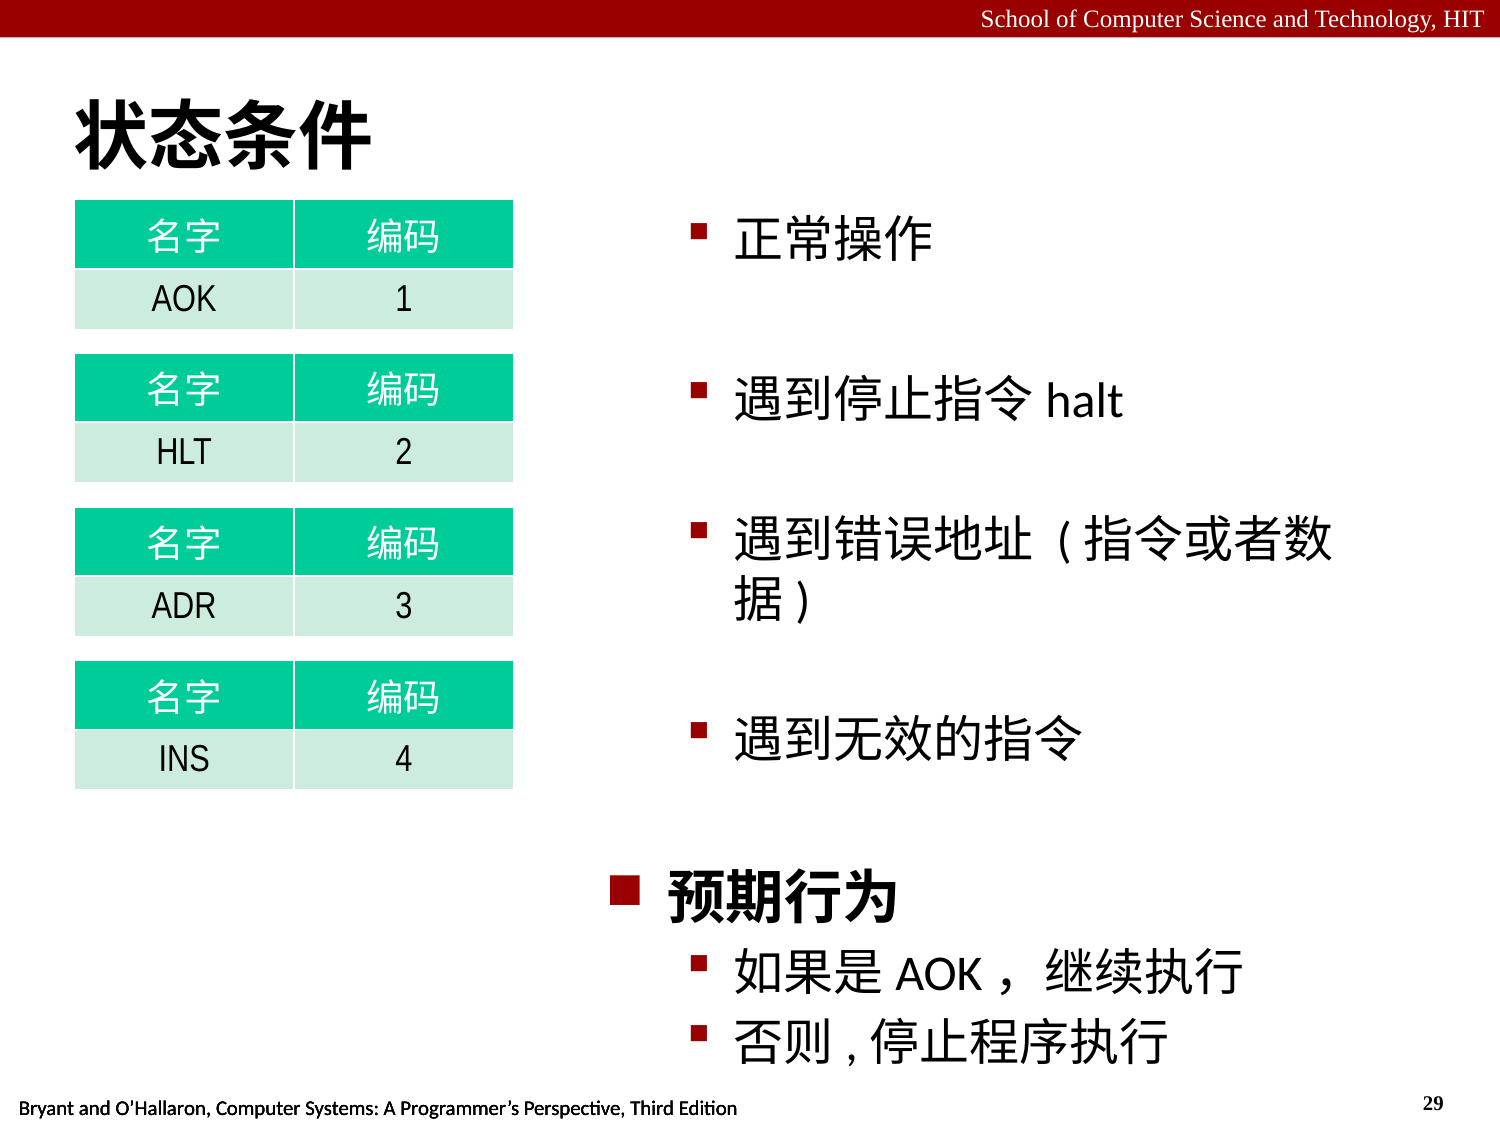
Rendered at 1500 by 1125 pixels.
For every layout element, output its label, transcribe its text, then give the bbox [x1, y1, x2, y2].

list 正常操作 遇到停止指令halt 遇到错误地址 (指令或者数据) 遇到无效的指令 预期行为 如果是AOK，继续执行 否则,停止程序执行 [596, 200, 1411, 1058]
title 状态条件 [58, 71, 1500, 197]
table_cell 2 [295, 423, 513, 482]
table_header 编码 [295, 508, 513, 575]
table_cell ADR [75, 577, 293, 636]
table_header 名字 [75, 354, 293, 421]
table_cell 4 [295, 730, 513, 789]
table_header 名字 [75, 200, 293, 268]
table_cell 3 [295, 577, 513, 636]
table_header 名字 [75, 508, 293, 575]
table_header 编码 [295, 661, 513, 729]
table_cell 1 [295, 270, 513, 329]
table_cell AOK [75, 270, 293, 329]
table_cell INS [75, 730, 293, 789]
table_header 编码 [295, 354, 513, 421]
table_header 名字 [75, 661, 293, 729]
table_header 编码 [295, 200, 513, 268]
table_cell HLT [75, 423, 293, 482]
